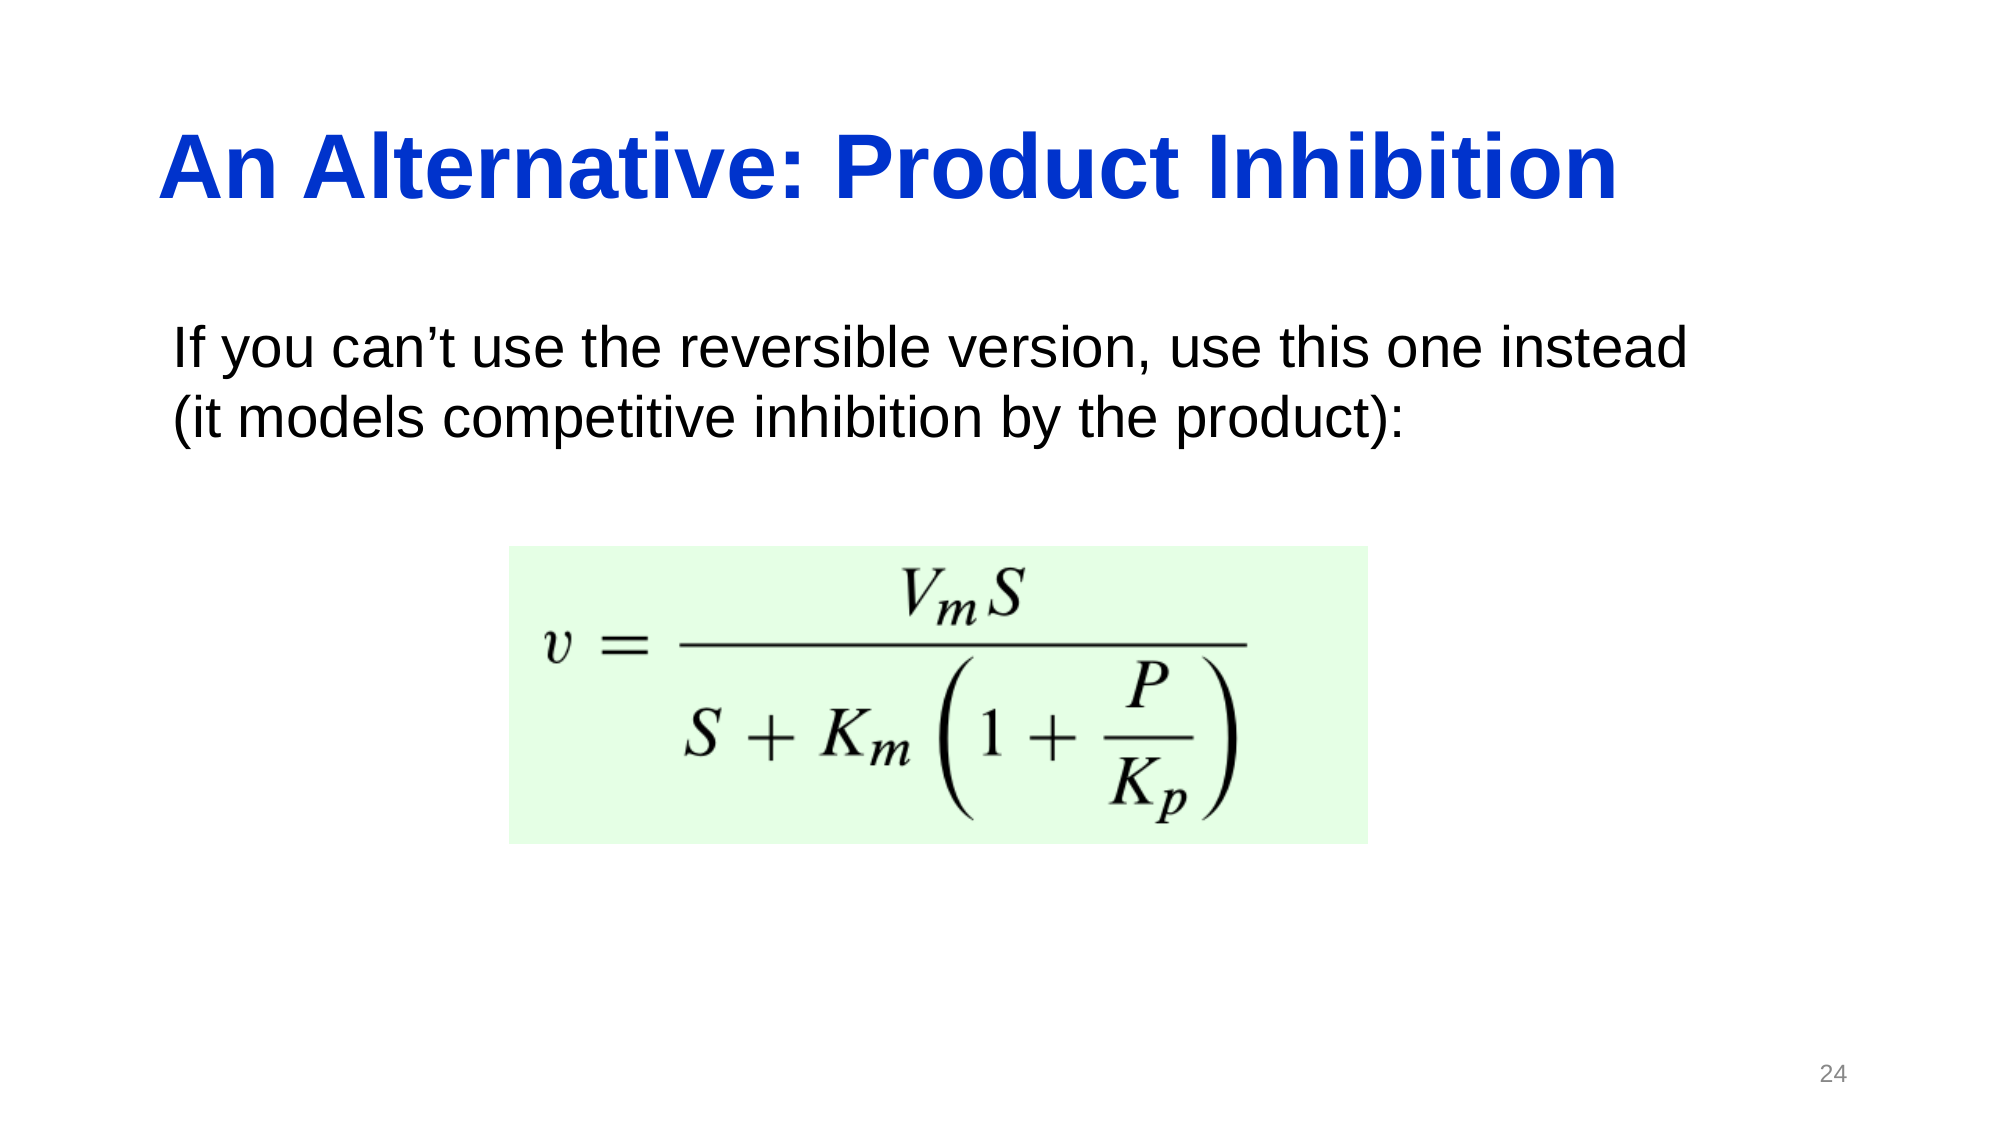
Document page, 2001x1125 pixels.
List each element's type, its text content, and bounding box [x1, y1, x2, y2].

text_box If you can’t use the reversible version, use this one instead (it models competitive inhibition by the product): [157, 301, 1719, 457]
slide_number ‹#› [1412, 1042, 1863, 1103]
title An Alternative: Product Inhibition [142, 59, 1969, 278]
picture [508, 546, 1368, 844]
